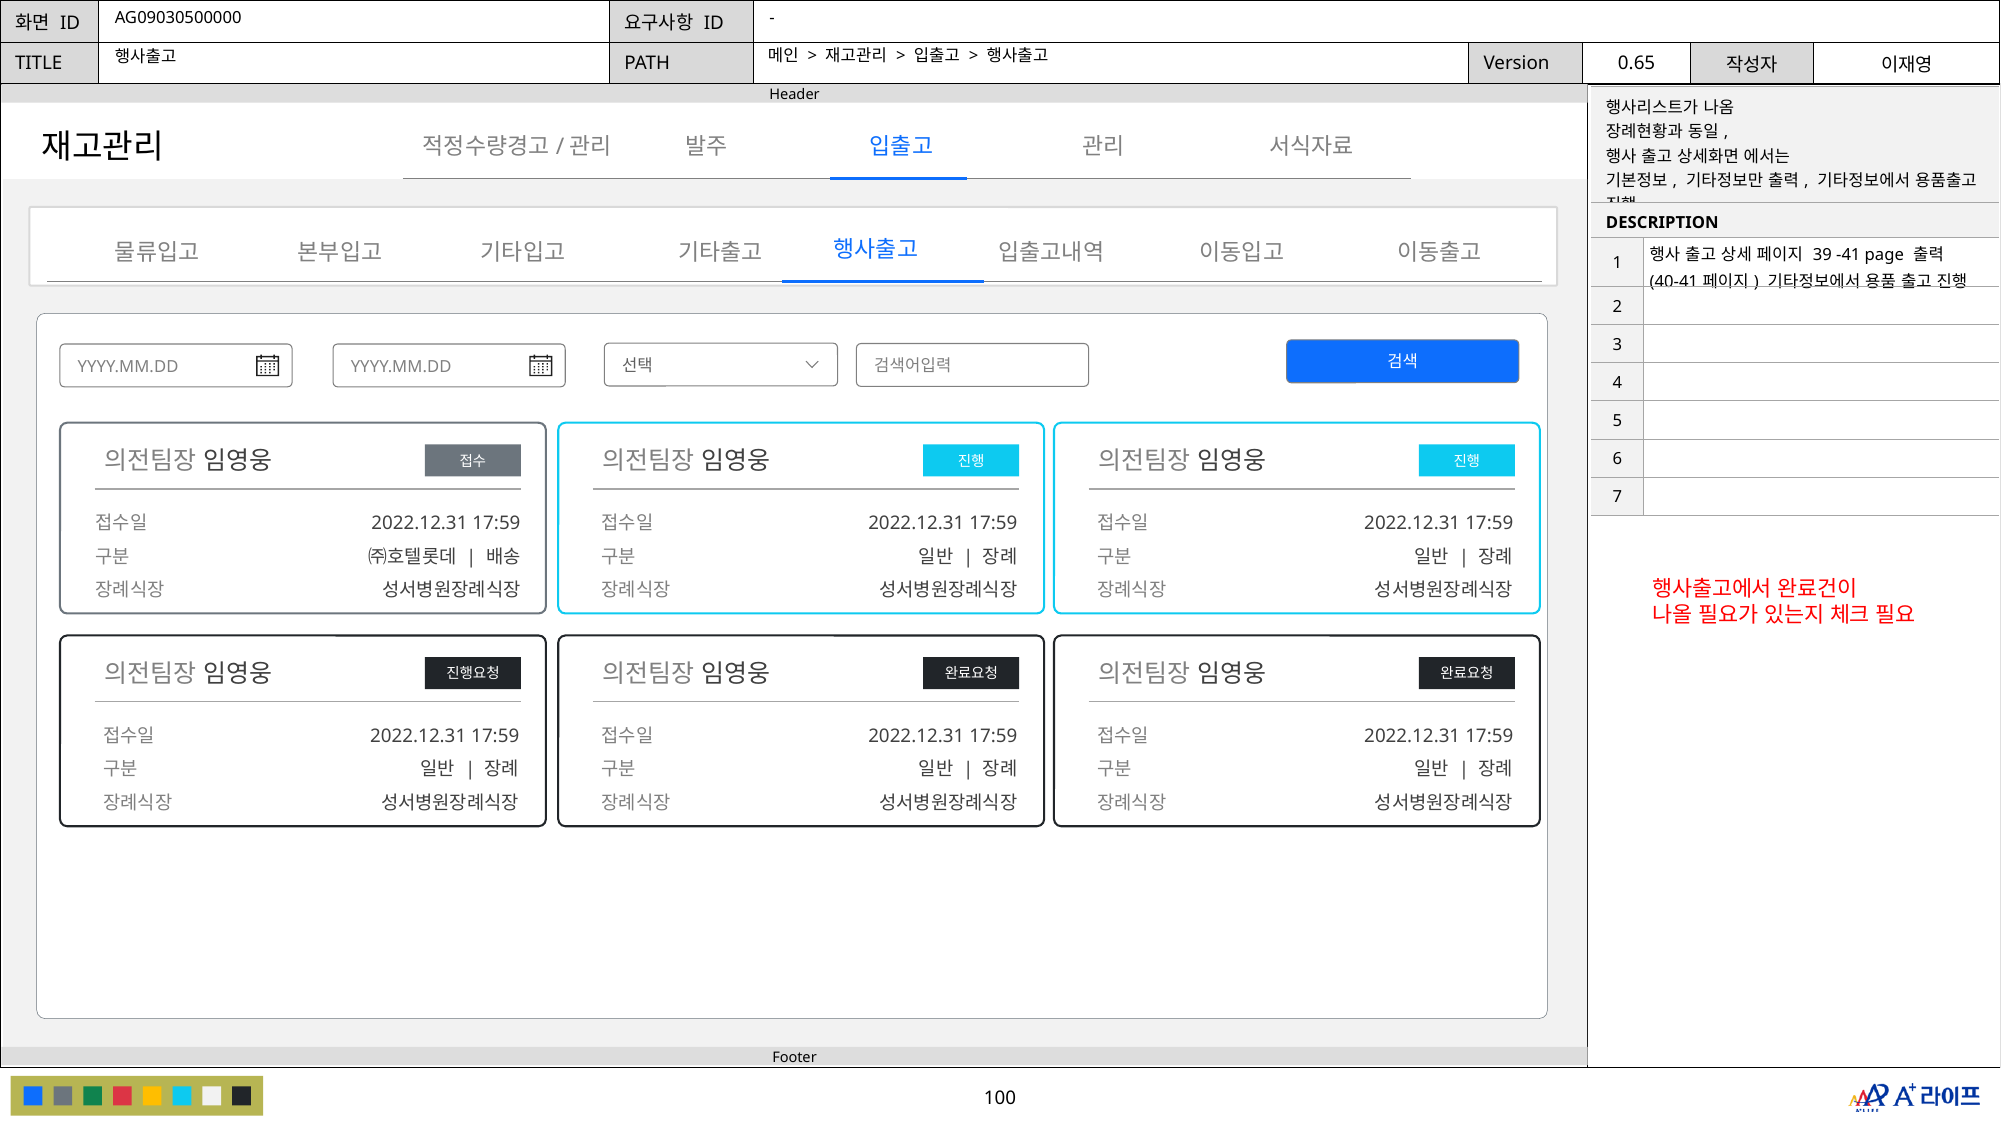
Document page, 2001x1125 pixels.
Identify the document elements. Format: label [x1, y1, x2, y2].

table_cell [1591, 363, 1643, 400]
picture [1848, 1083, 1980, 1112]
table_cell [1644, 325, 1999, 362]
text_box [855, 124, 949, 167]
table_cell [1591, 440, 1643, 477]
text_box [1637, 567, 1931, 635]
table_cell [1591, 325, 1643, 362]
table_cell [1644, 363, 1999, 400]
table_cell [1644, 238, 1999, 286]
list [753, 39, 1465, 75]
text_box [1254, 124, 1369, 167]
table_cell [1644, 478, 1999, 515]
table_cell [1644, 440, 1999, 477]
table_header [1591, 87, 1999, 202]
table_cell [1591, 478, 1643, 515]
table_cell [1644, 401, 1999, 439]
list [754, 1, 1999, 37]
text_box [670, 123, 743, 167]
list [99, 41, 607, 72]
text_box [26, 117, 179, 172]
table_cell [1591, 203, 1999, 237]
table_cell [1591, 401, 1643, 439]
text_box [28, 205, 1559, 287]
text_box [408, 124, 627, 167]
list [99, 1, 610, 37]
table_cell [1591, 287, 1643, 324]
table_cell [1591, 238, 1643, 286]
text_box [1067, 123, 1140, 167]
text_box [35, 312, 1549, 1020]
table_cell [1644, 287, 1999, 324]
